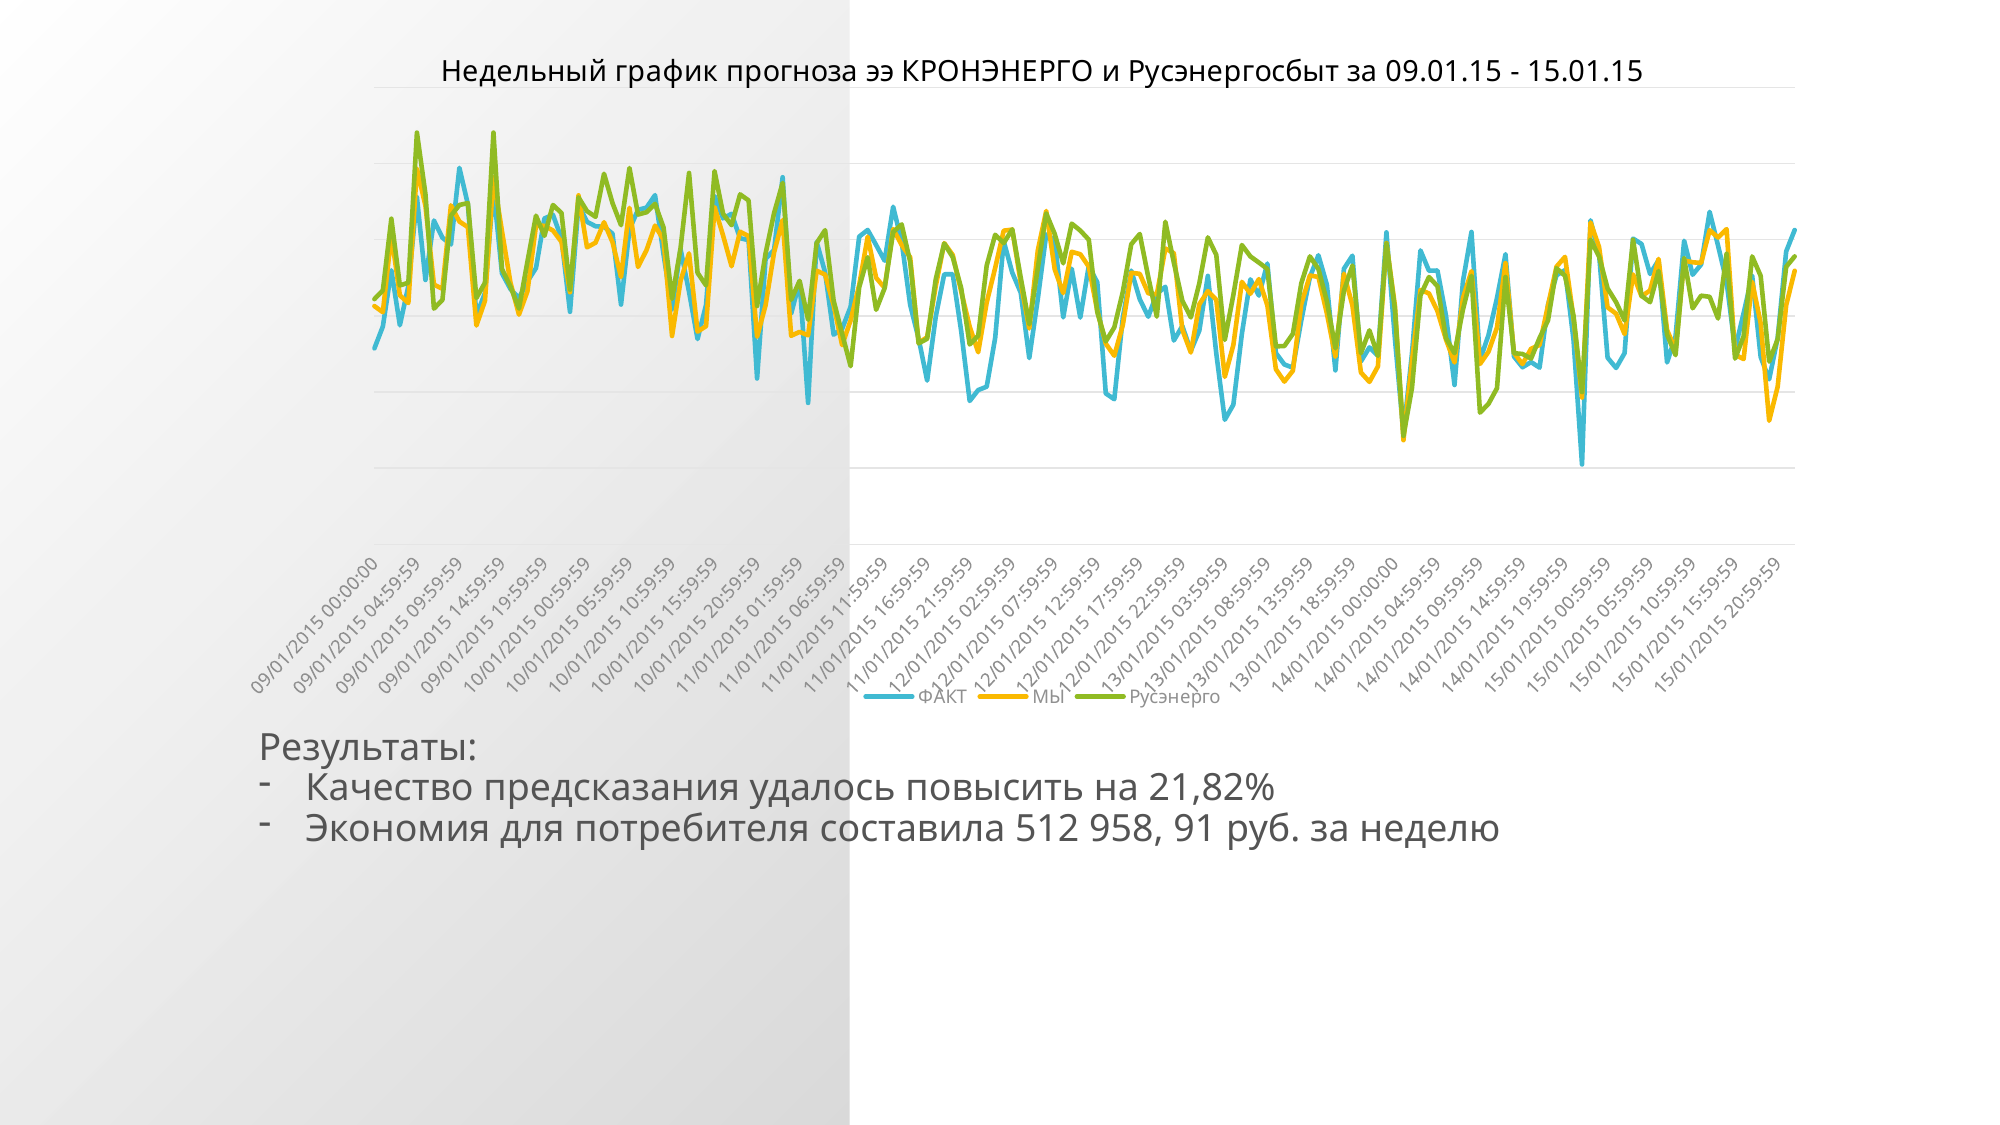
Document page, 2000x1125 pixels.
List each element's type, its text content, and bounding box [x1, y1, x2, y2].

text_box Результаты: Качество предсказания удалось повысить на 21,82% Экономия для потребителя составила 512 958, 91 руб. за неделю [243, 727, 1823, 857]
chart [243, 18, 1823, 717]
